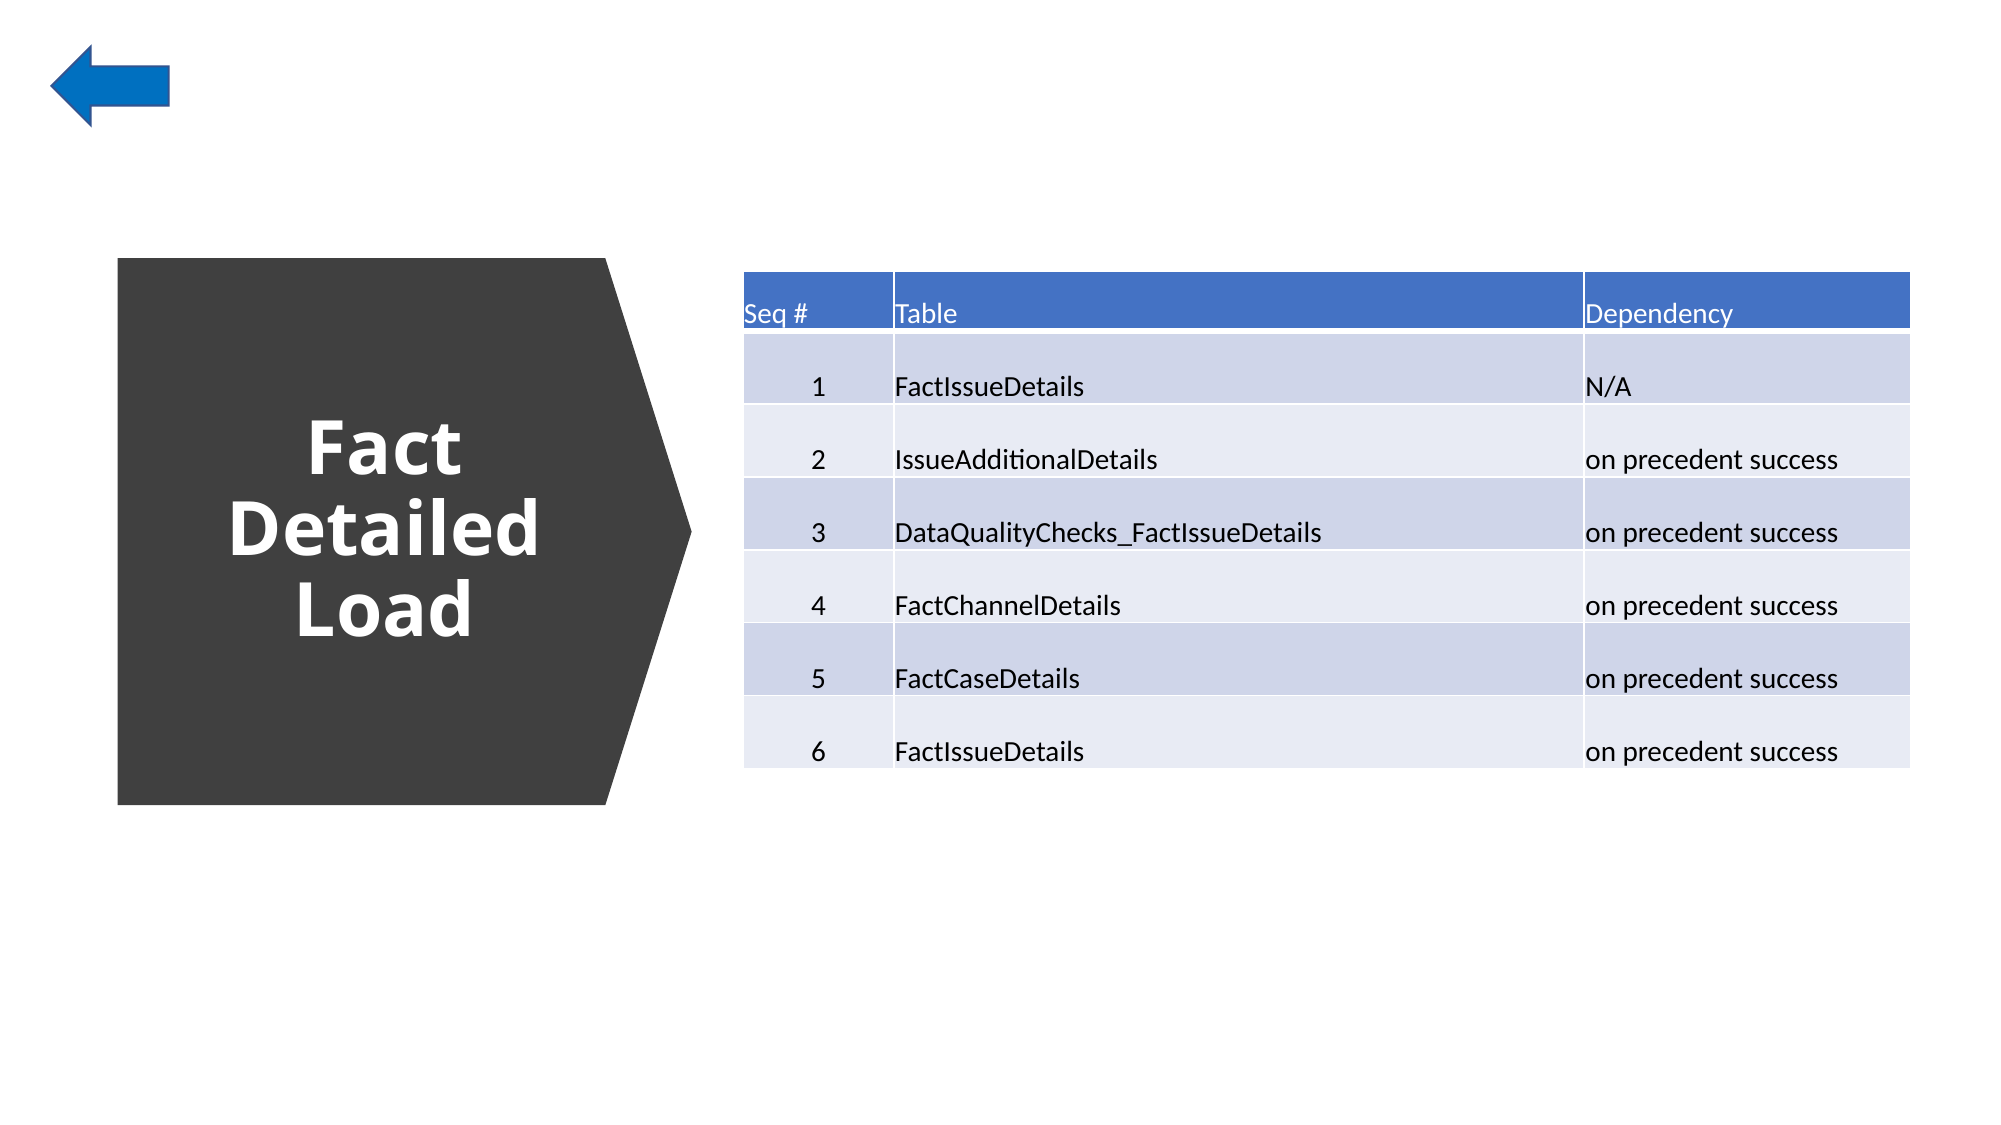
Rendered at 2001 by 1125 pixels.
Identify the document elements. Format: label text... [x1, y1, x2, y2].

table_cell DataQualityChecks_FactIssueDetails [895, 478, 1583, 549]
table_cell on precedent success [1585, 623, 1910, 695]
table_cell on precedent success [1585, 478, 1910, 549]
table_cell 4 [744, 551, 893, 622]
table_cell FactChannelDetails [895, 551, 1583, 622]
table_cell on precedent success [1585, 551, 1910, 622]
table_header Dependency [1585, 272, 1910, 328]
table_cell FactIssueDetails [895, 696, 1583, 768]
table_header Seq # [744, 272, 893, 328]
table_cell 2 [744, 405, 893, 476]
text_box [116, 257, 693, 807]
table_cell FactCaseDetails [895, 623, 1583, 695]
table_cell on precedent success [1585, 696, 1910, 768]
table_cell IssueAdditionalDetails [895, 405, 1583, 476]
table_header Table [895, 272, 1583, 328]
table_cell 1 [744, 334, 893, 403]
table_cell on precedent success [1585, 405, 1910, 476]
table_cell 6 [744, 696, 893, 768]
table_cell 5 [744, 623, 893, 695]
table_cell N/A [1585, 334, 1910, 403]
text_box [50, 44, 170, 128]
table_cell FactIssueDetails [895, 334, 1583, 403]
table_cell 3 [744, 478, 893, 549]
